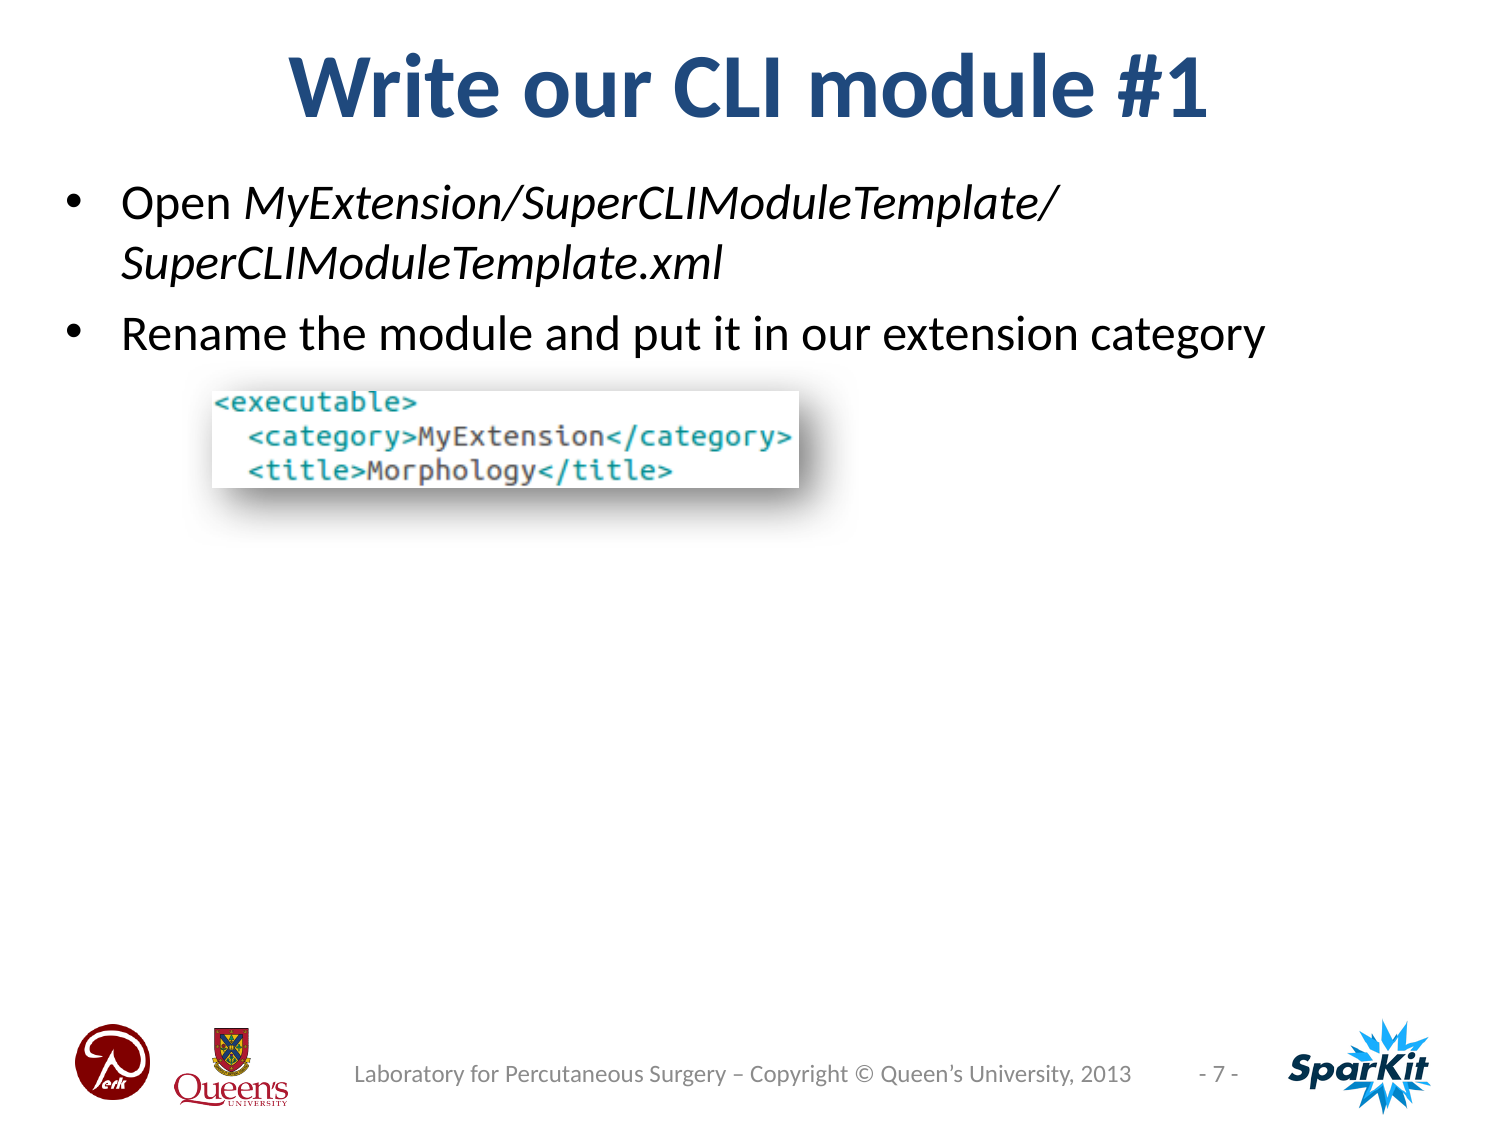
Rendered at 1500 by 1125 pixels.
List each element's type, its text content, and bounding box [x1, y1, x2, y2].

picture [212, 390, 799, 488]
text_box Write our CLI module #1 [74, 0, 1425, 163]
picture [174, 1028, 288, 1106]
footer Laboratory for Percutaneous Surgery – Copyright © Queen’s University, 2013 [312, 1042, 1175, 1103]
text_box Open MyExtension/SuperCLIModuleTemplate/SuperCLIModuleTemplate.xml Rename the module and put it in our extension category [50, 162, 1450, 993]
slide_number - 7 - [1175, 1042, 1263, 1103]
picture [1287, 1018, 1431, 1115]
picture [75, 1024, 150, 1100]
